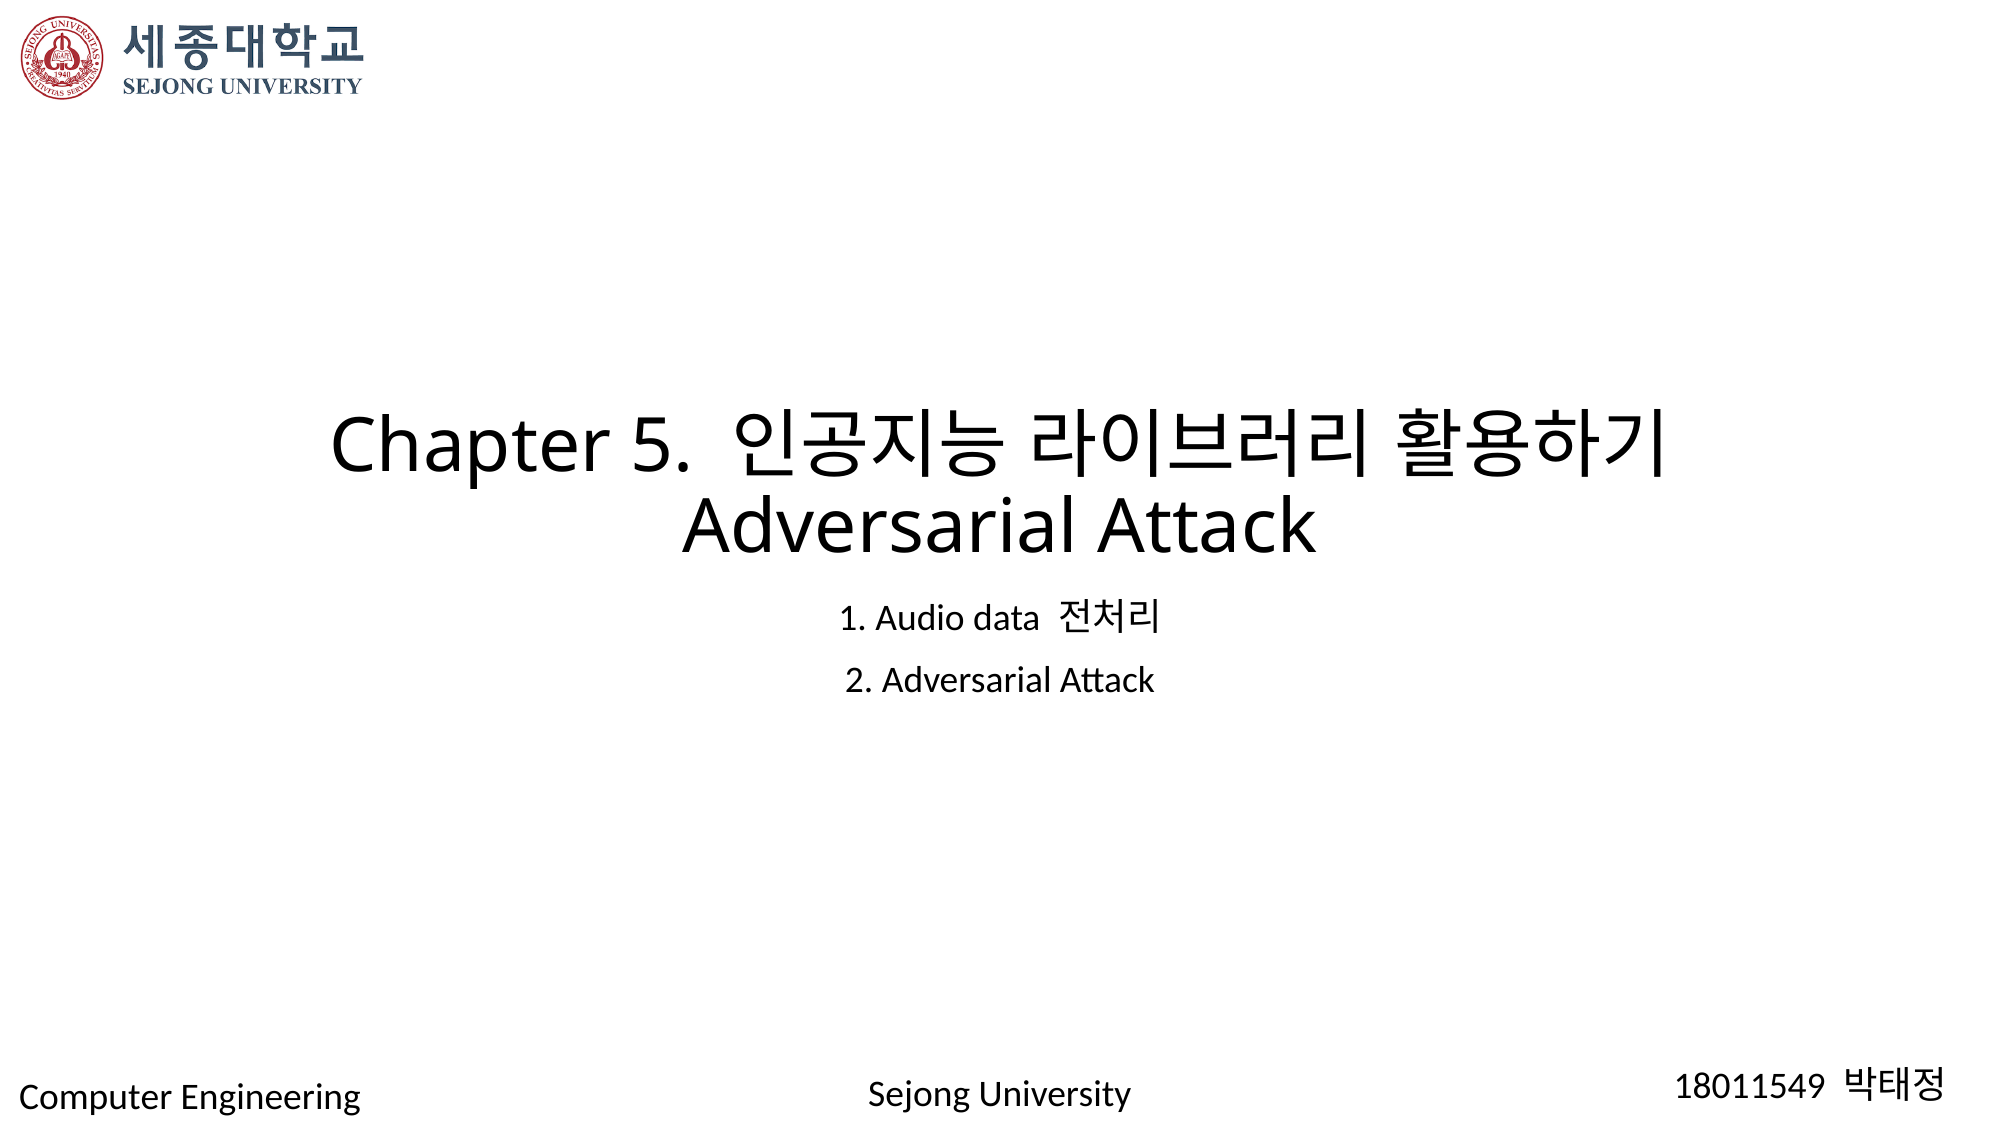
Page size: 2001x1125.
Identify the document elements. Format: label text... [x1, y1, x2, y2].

text_box 18011549 박태정 [1658, 1053, 1962, 1114]
text_box Sejong University [853, 1061, 1147, 1125]
subtitle 1. Audio data 전처리 2. Adversarial Attack [249, 590, 1750, 767]
text_box Computer Engineering [4, 1064, 377, 1125]
picture [2, 0, 384, 114]
title Chapter 5. 인공지능 라이브러리 활용하기 Adversarial Attack [249, 184, 1750, 576]
